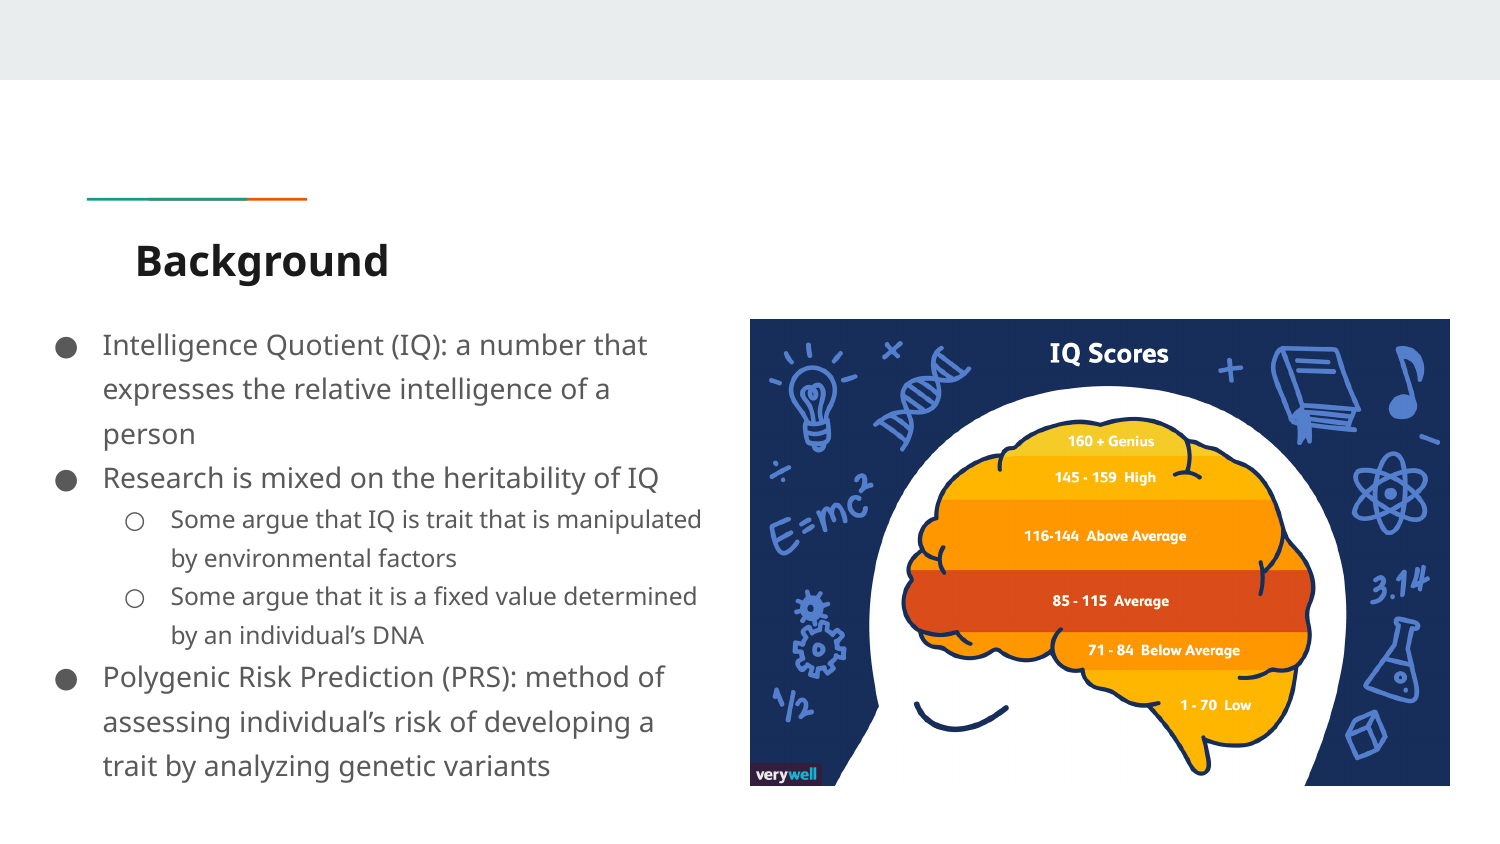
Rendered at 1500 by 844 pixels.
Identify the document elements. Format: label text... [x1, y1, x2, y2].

list Intelligence Quotient (IQ): a number that expresses the relative intelligence of a person Research is mixed on the heritability of IQ Some argue that IQ is trait that is manipulated by environmental factors Some argue that it is a fixed value determined by an individual’s DNA Polygenic Risk Prediction (PRS): method of assessing individual’s risk of developing a trait by analyzing genetic variants [19, 304, 720, 802]
title Background [119, 216, 1381, 305]
picture [749, 319, 1451, 787]
